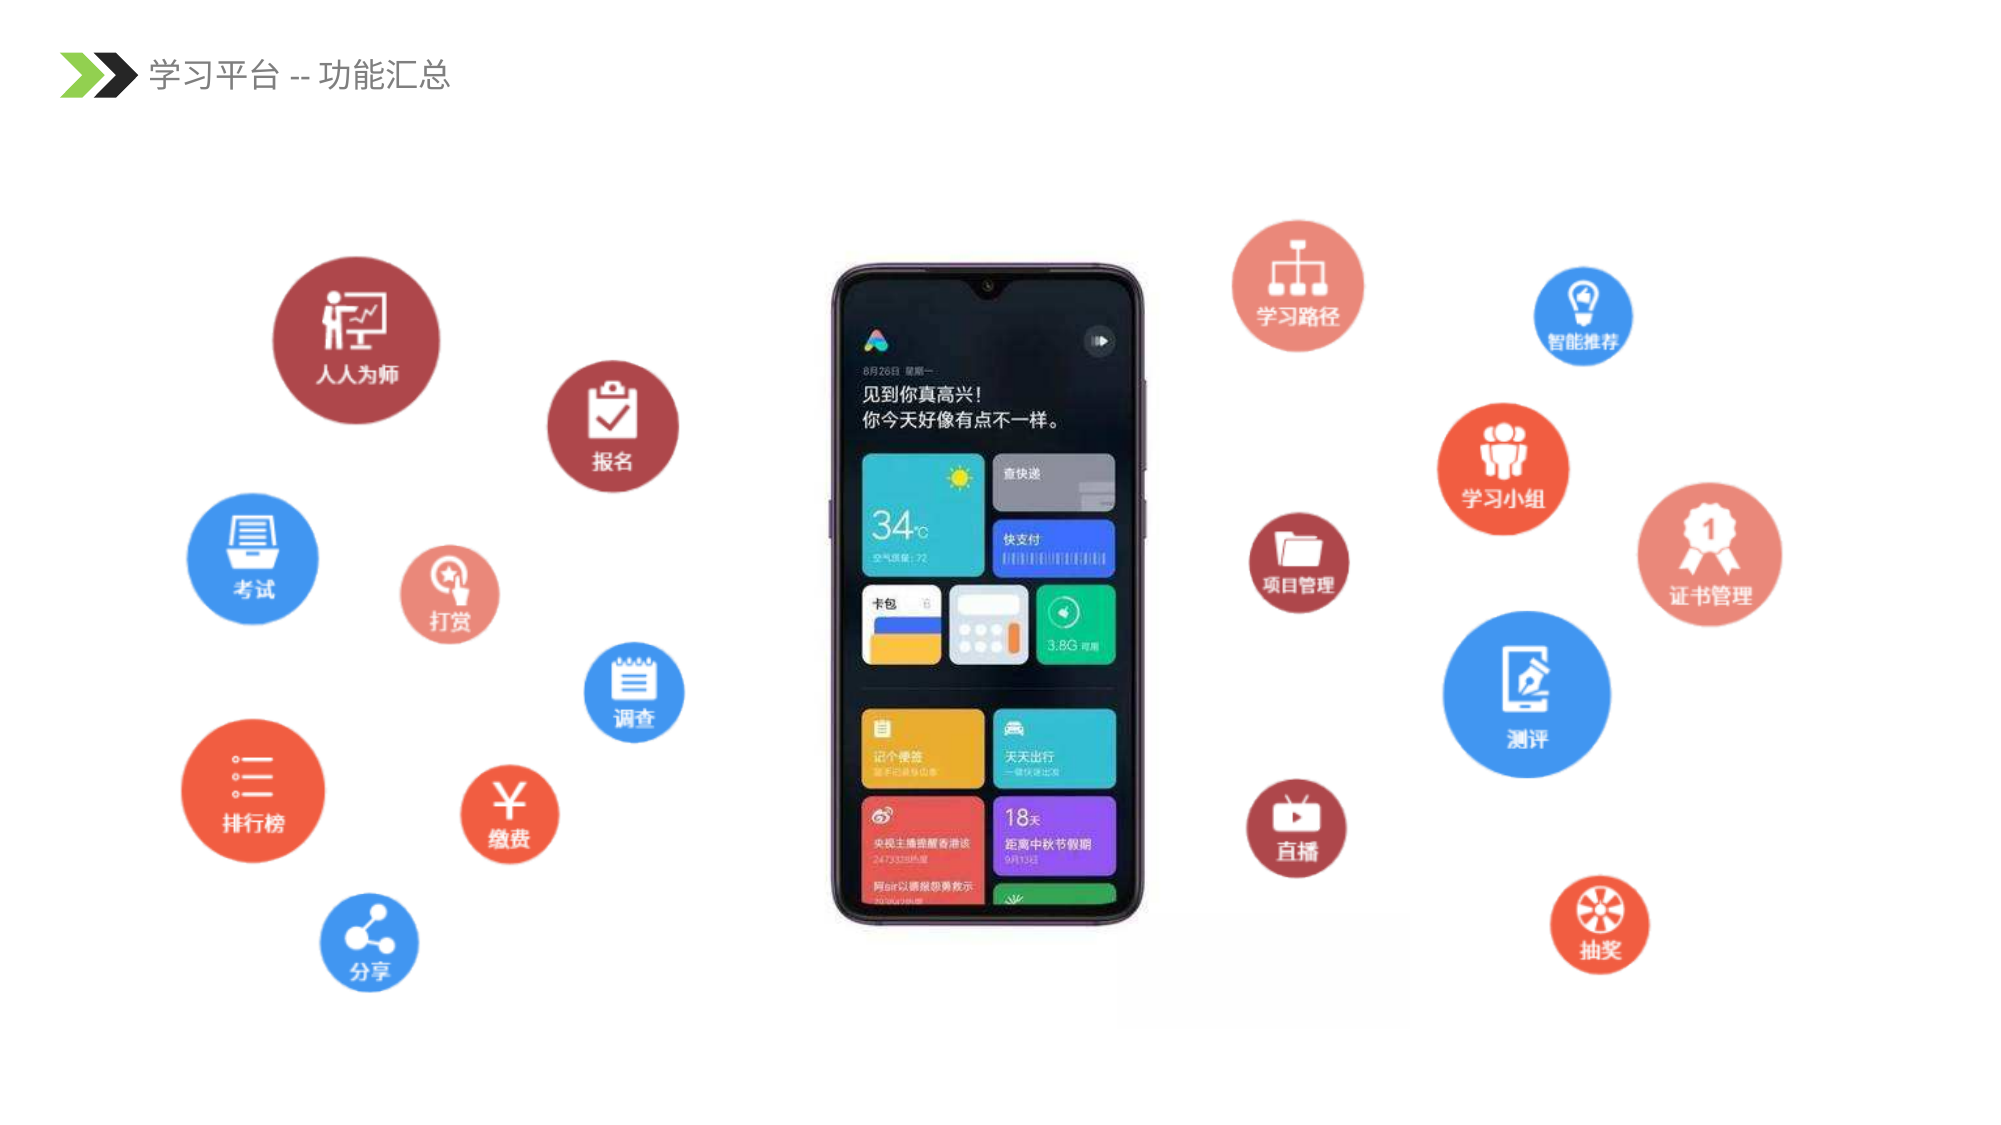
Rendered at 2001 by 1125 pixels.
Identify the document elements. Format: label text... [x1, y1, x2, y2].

picture [309, 883, 437, 1002]
picture [452, 209, 1410, 1029]
text_box 学习平台--功能汇总 [148, 52, 452, 102]
picture [1424, 393, 1581, 540]
picture [264, 242, 449, 433]
picture [1629, 475, 1796, 639]
picture [393, 538, 512, 656]
picture [1519, 258, 1647, 372]
text_box [57, 50, 107, 100]
text_box [91, 50, 141, 100]
picture [1540, 867, 1666, 983]
picture [167, 706, 339, 869]
picture [175, 483, 332, 639]
picture [1434, 600, 1621, 786]
